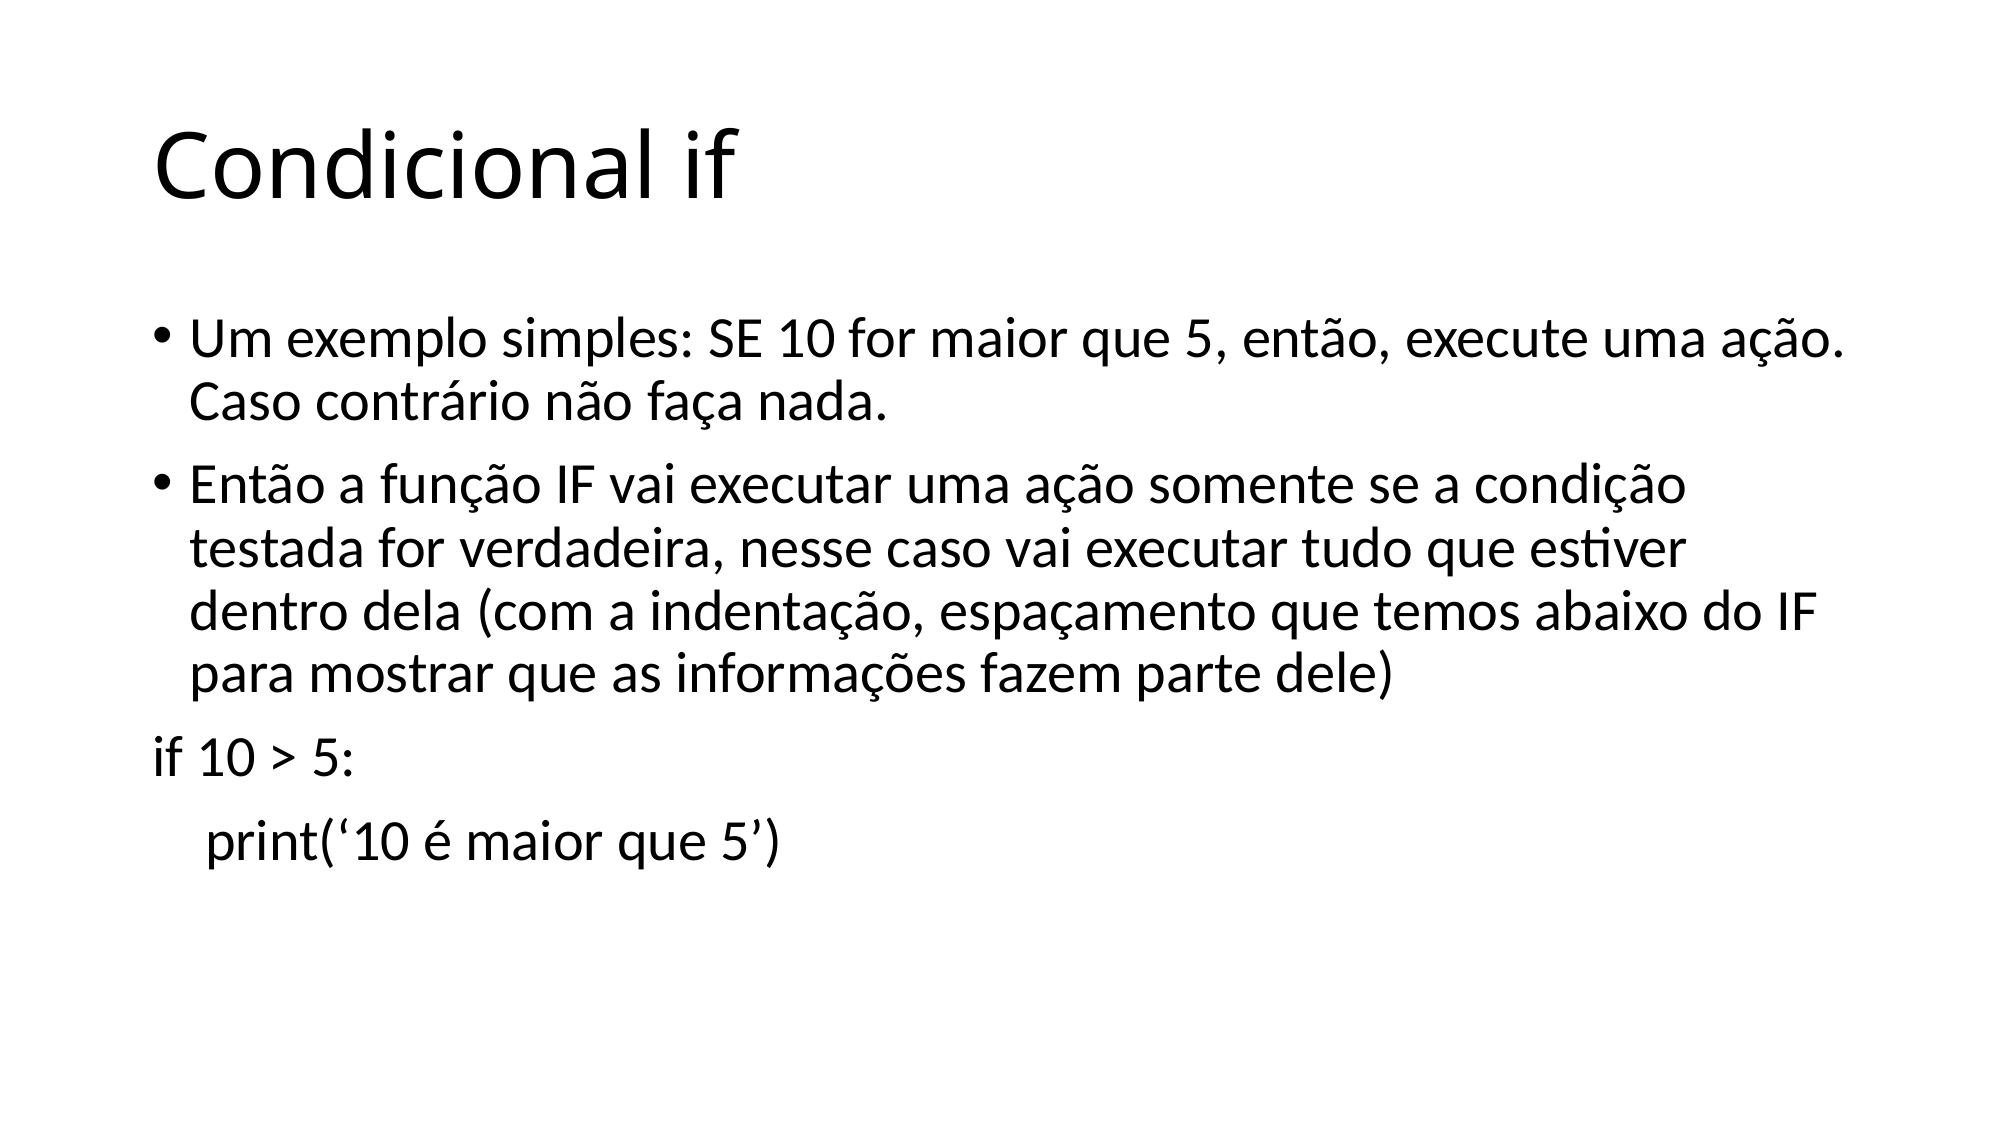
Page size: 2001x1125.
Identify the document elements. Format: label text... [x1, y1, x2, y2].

title Condicional if [137, 59, 1863, 278]
list Um exemplo simples: SE 10 for maior que 5, então, execute uma ação. Caso contrário não faça nada. Então a função IF vai executar uma ação somente se a condição testada for verdadeira, nesse caso vai executar tudo que estiver dentro dela (com a indentação, espaçamento que temos abaixo do IF para mostrar que as informações fazem parte dele) if 10 > 5: print(‘10 é maior que 5’) [137, 299, 1863, 1014]
